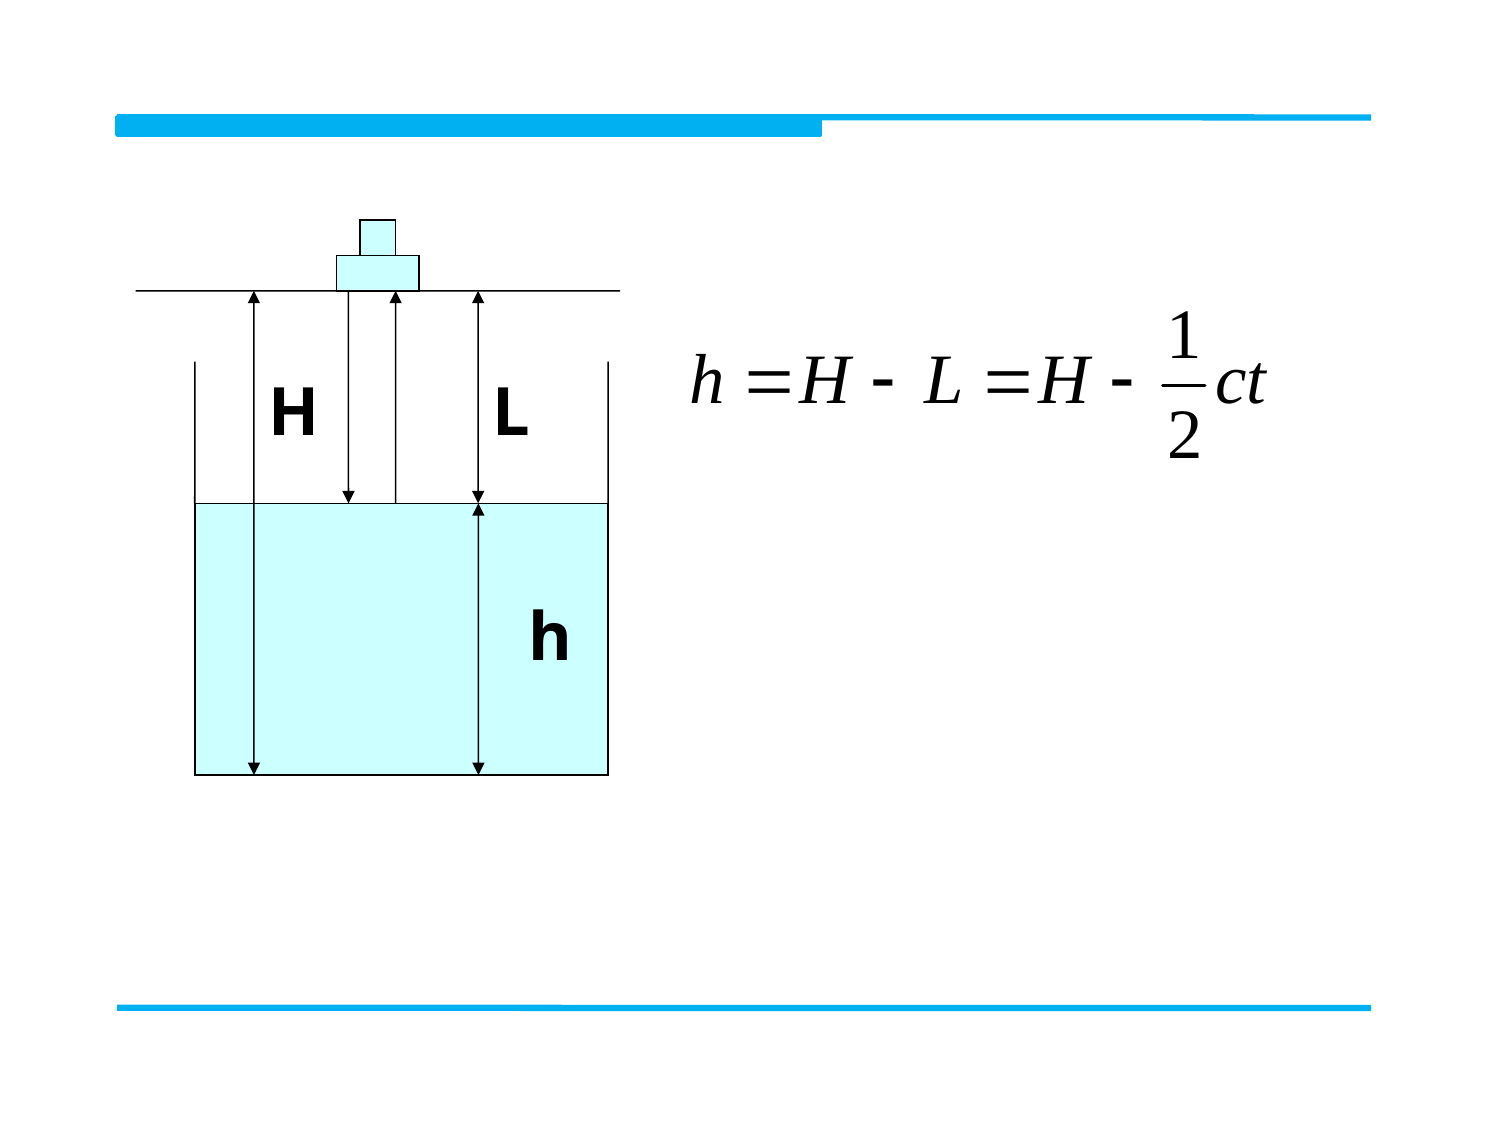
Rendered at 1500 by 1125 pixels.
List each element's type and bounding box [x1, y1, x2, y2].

text_box [678, 290, 1282, 475]
text_box [135, 219, 621, 776]
